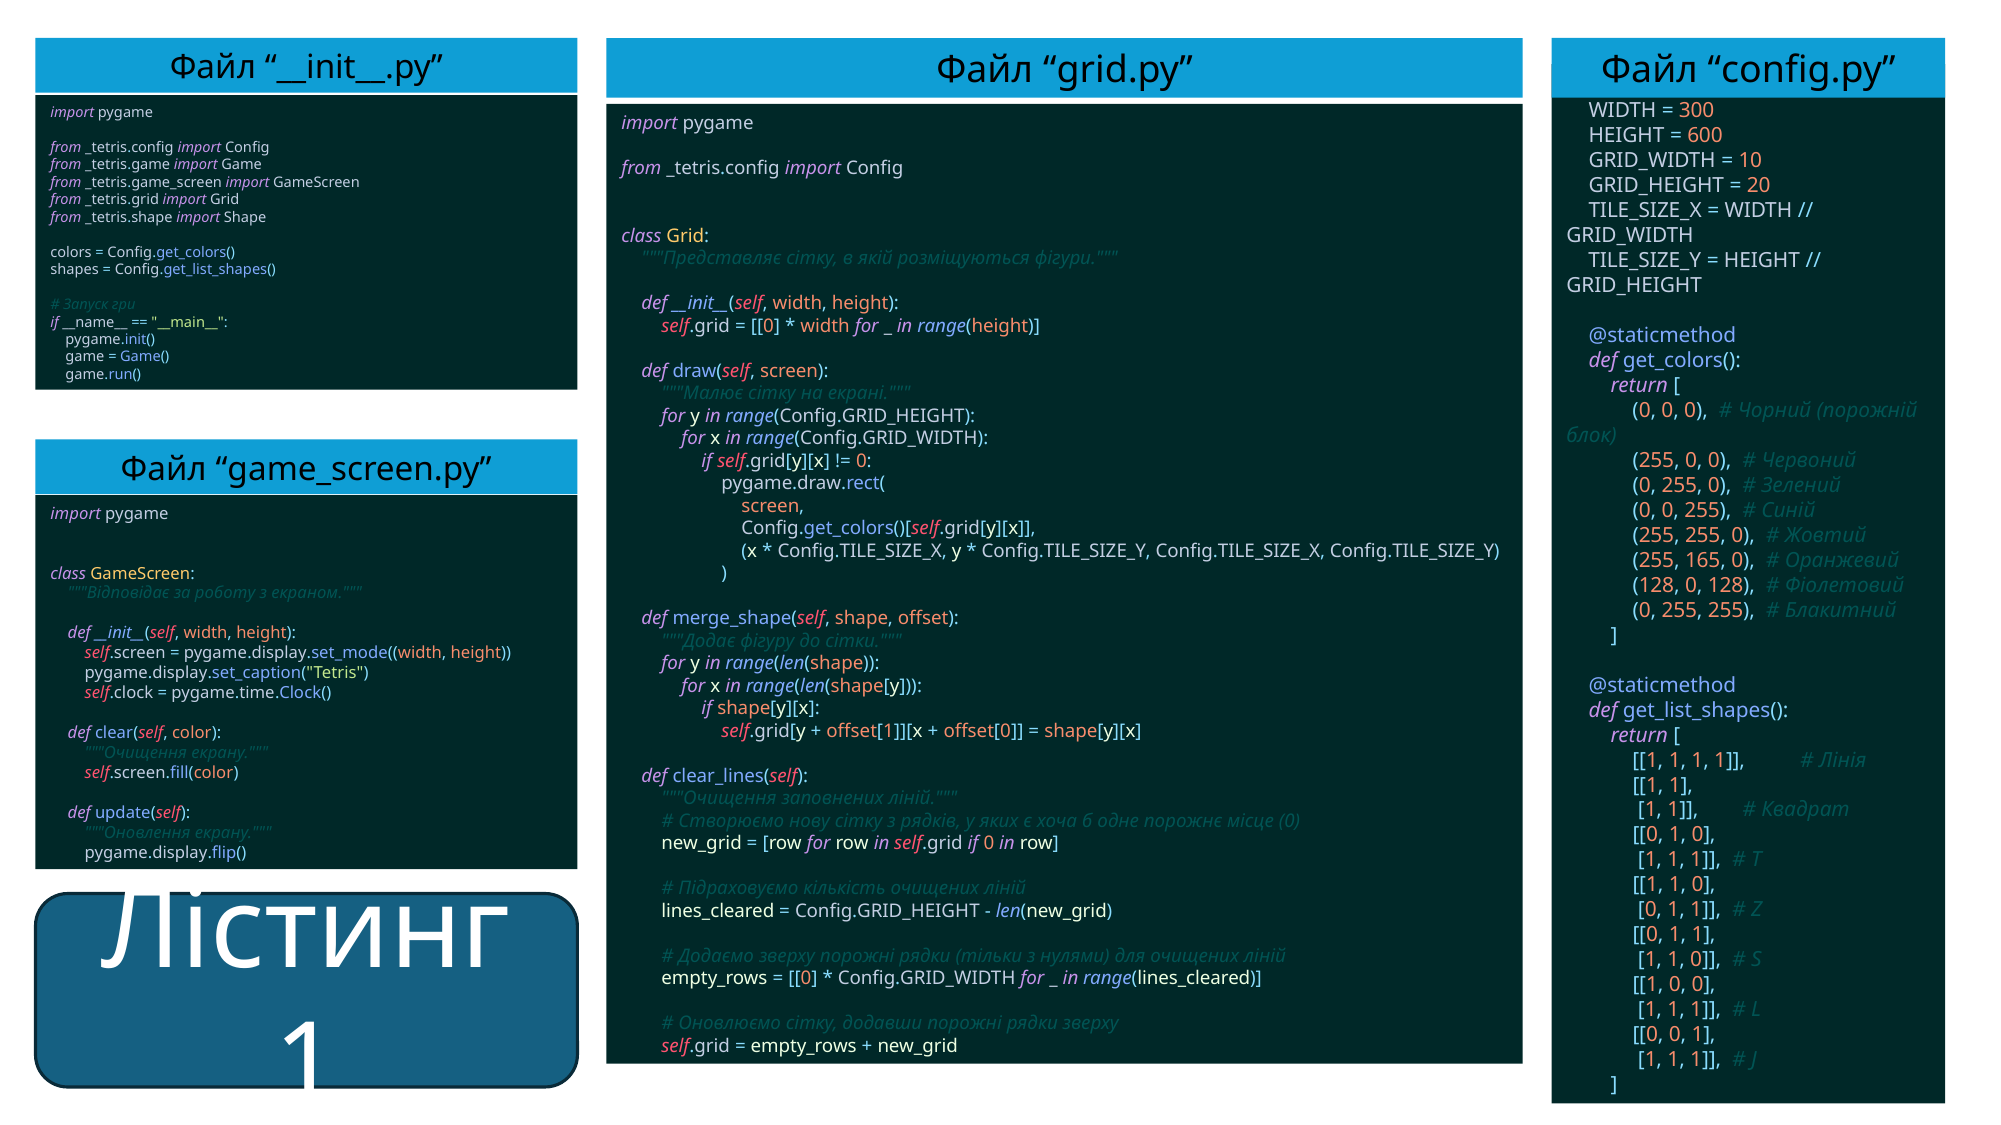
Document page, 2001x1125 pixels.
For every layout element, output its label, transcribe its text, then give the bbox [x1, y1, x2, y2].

text_box Файл “game_screen.py” [35, 439, 578, 495]
text_box Файл “config.py” [1551, 37, 1946, 98]
text_box Файл “grid.py” [606, 38, 1523, 98]
text_box class Config: WIDTH = 300 HEIGHT = 600 GRID_WIDTH = 10 GRID_HEIGHT = 20 TILE_SIZE_X = WIDTH // GRID_WIDTH TILE_SIZE_Y = HEIGHT // GRID_HEIGHT @staticmethod def get_colors(): return [ (0, 0, 0), # Чорний (порожній блок) (255, 0, 0), # Червоний (0, 255, 0), # Зелений (0, 0, 255), # Синій (255, 255, 0), # Жовтий (255, 165, 0), # Оранжевий (128, 0, 128), # Фіолетовий (0, 255, 255), # Блакитний ] @staticmethod def get_list_shapes(): return [ [[1, 1, 1, 1]], # Лінія [[1, 1], [1, 1]], # Квадрат [[0, 1, 0], [1, 1, 1]], # Т [[1, 1, 0], [0, 1, 1]], # Z [[0, 1, 1], [1, 1, 0]], # S [[1, 0, 0], [1, 1, 1]], # L [[0, 0, 1], [1, 1, 1]], # J ] [1551, 98, 1946, 1104]
text_box Файл “__init__.py” [35, 37, 578, 93]
text_box import pygame from _tetris.config import Config from _tetris.game import Game from _tetris.game_screen import GameScreen from _tetris.grid import Grid from _tetris.shape import Shape colors = Config.get_colors() shapes = Config.get_list_shapes() # Запуск гри if __name__ == "__main__": pygame.init() game = Game() game.run() [35, 95, 578, 390]
text_box import pygame class GameScreen: """Відповідає за роботу з екраном.""" def __init__(self, width, height): self.screen = pygame.display.set_mode((width, height)) pygame.display.set_caption("Tetris") self.clock = pygame.time.Clock() def clear(self, color): """Очищення екрану.""" self.screen.fill(color) def update(self): """Оновлення екрану.""" pygame.display.flip() [35, 495, 578, 870]
text_box import pygame from _tetris.config import Config class Grid: """Представляє сітку, в якій розміщуються фігури.""" def __init__(self, width, height): self.grid = [[0] * width for _ in range(height)] def draw(self, screen): """Малює сітку на екрані.""" for y in range(Config.GRID_HEIGHT): for x in range(Config.GRID_WIDTH): if self.grid[y][x] != 0: pygame.draw.rect( screen, Config.get_colors()[self.grid[y][x]], (x * Config.TILE_SIZE_X, y * Config.TILE_SIZE_Y, Config.TILE_SIZE_X, Config.TILE_SIZE_Y) ) def merge_shape(self, shape, offset): """Додає фігуру до сітки.""" for y in range(len(shape)): for x in range(len(shape[y])): if shape[y][x]: self.grid[y + offset[1]][x + offset[0]] = shape[y][x] def clear_lines(self): """Очищення заповнених ліній.""" # Створюємо нову сітку з рядків, у яких є хоча б одне порожнє місце (0) new_grid = [row for row in self.grid if 0 in row] # Підраховуємо кількість очищених ліній lines_cleared = Config.GRID_HEIGHT - len(new_grid) # Додаємо зверху порожні рядки (тільки з нулями) для очищених ліній empty_rows = [[0] * Config.GRID_WIDTH for _ in range(lines_cleared)] # Оновлюємо сітку, додавши порожні рядки зверху self.grid = empty_rows + new_grid [606, 103, 1523, 1064]
text_box Лістинг 1 [33, 891, 580, 1089]
